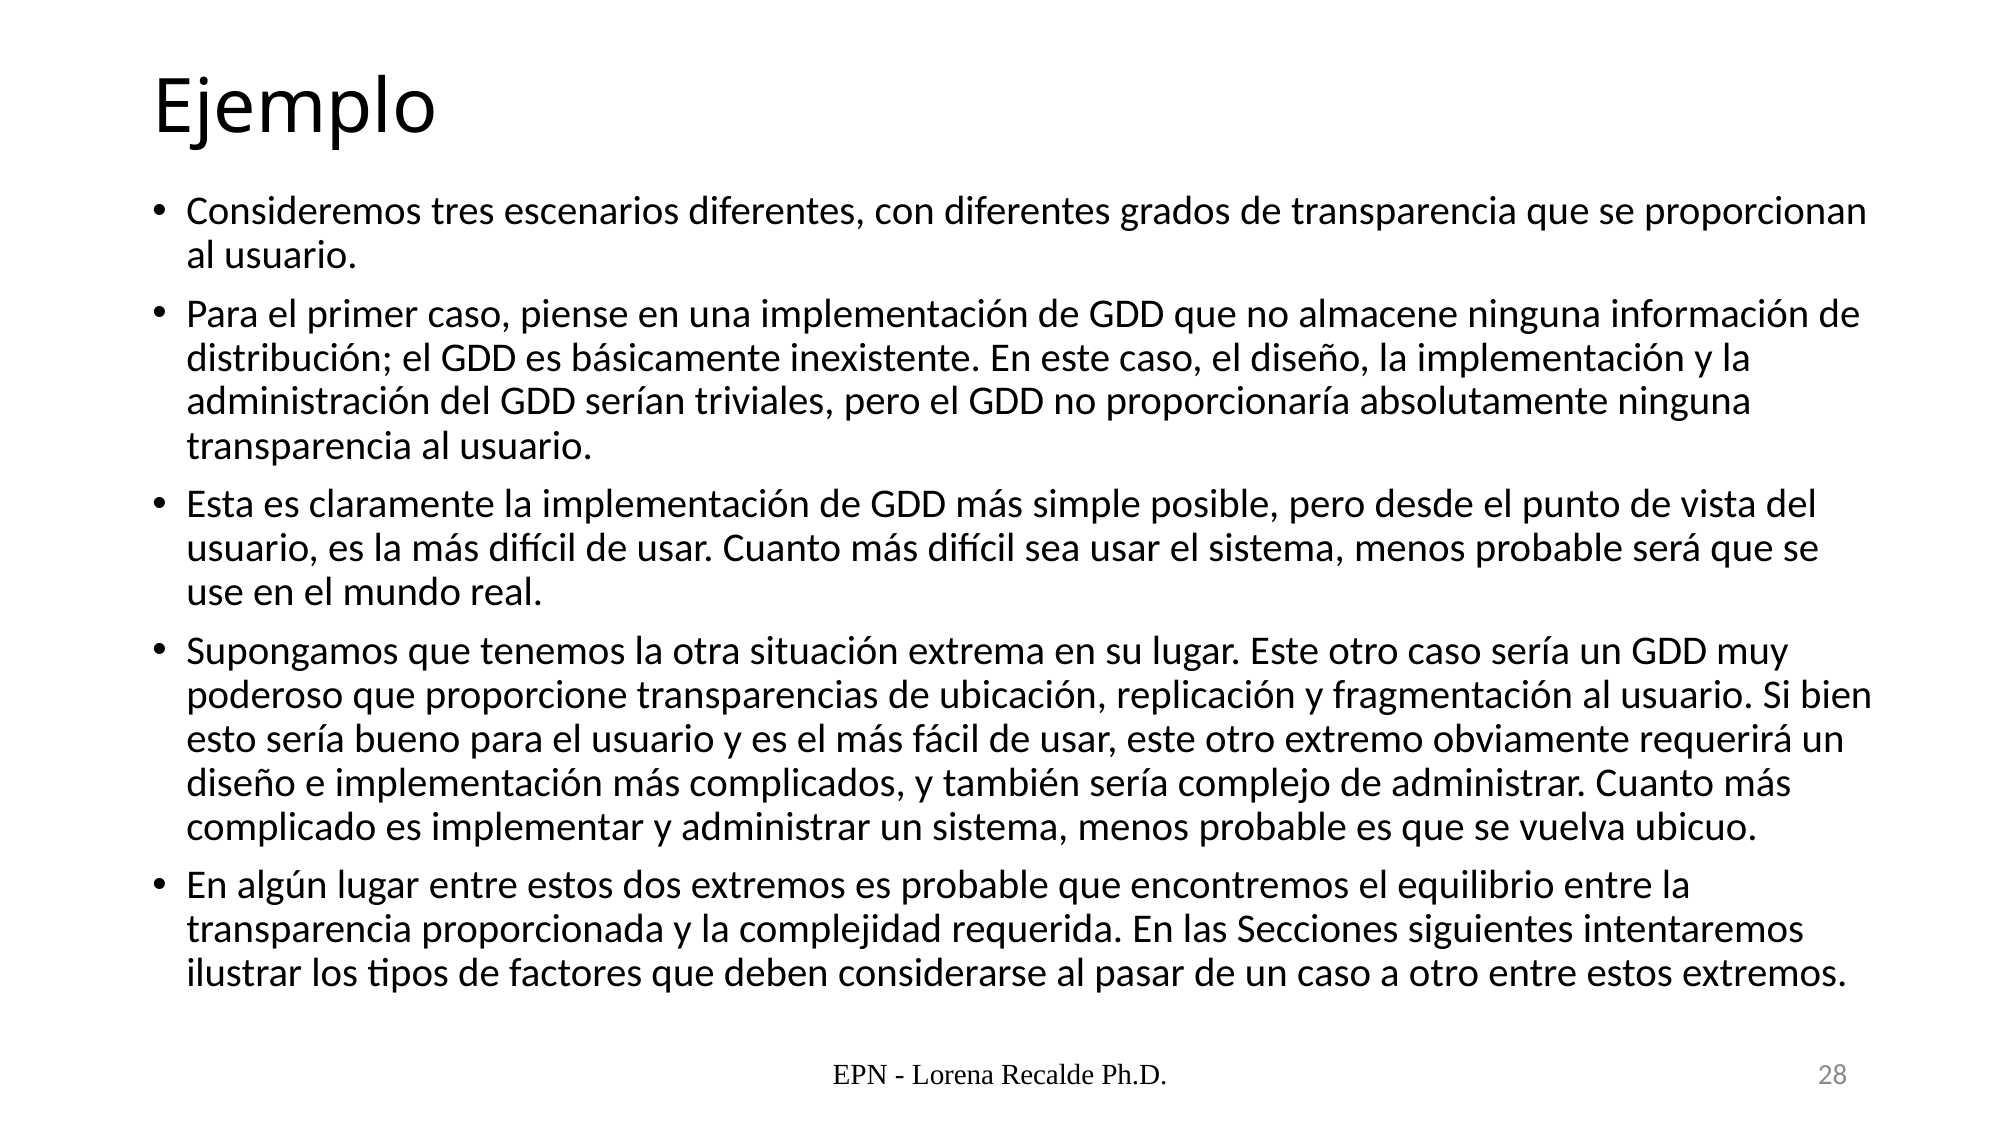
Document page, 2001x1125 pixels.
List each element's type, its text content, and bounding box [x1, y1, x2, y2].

title Ejemplo [137, 59, 1863, 157]
list Consideremos tres escenarios diferentes, con diferentes grados de transparencia que se proporcionan al usuario. Para el primer caso, piense en una implementación de GDD que no almacene ninguna información de distribución; el GDD es básicamente inexistente. En este caso, el diseño, la implementación y la administración del GDD serían triviales, pero el GDD no proporcionaría absolutamente ninguna transparencia al usuario. Esta es claramente la implementación de GDD más simple posible, pero desde el punto de vista del usuario, es la más difícil de usar. Cuanto más difícil sea usar el sistema, menos probable será que se use en el mundo real. Supongamos que tenemos la otra situación extrema en su lugar. Este otro caso sería un GDD muy poderoso que proporcione transparencias de ubicación, replicación y fragmentación al usuario. Si bien esto sería bueno para el usuario y es el más fácil de usar, este otro extremo obviamente requerirá un diseño e implementación más complicados, y también sería complejo de administrar. Cuanto más complicado es implementar y administrar un sistema, menos probable es que se vuelva ubicuo. En algún lugar entre estos dos extremos es probable que encontremos el equilibrio entre la transparencia proporcionada y la complejidad requerida. En las Secciones siguientes intentaremos ilustrar los tipos de factores que deben considerarse al pasar de un caso a otro entre estos extremos. [137, 181, 1896, 1043]
footer EPN - Lorena Recalde Ph.D. [662, 1042, 1338, 1103]
slide_number 28 [1412, 1042, 1863, 1103]
